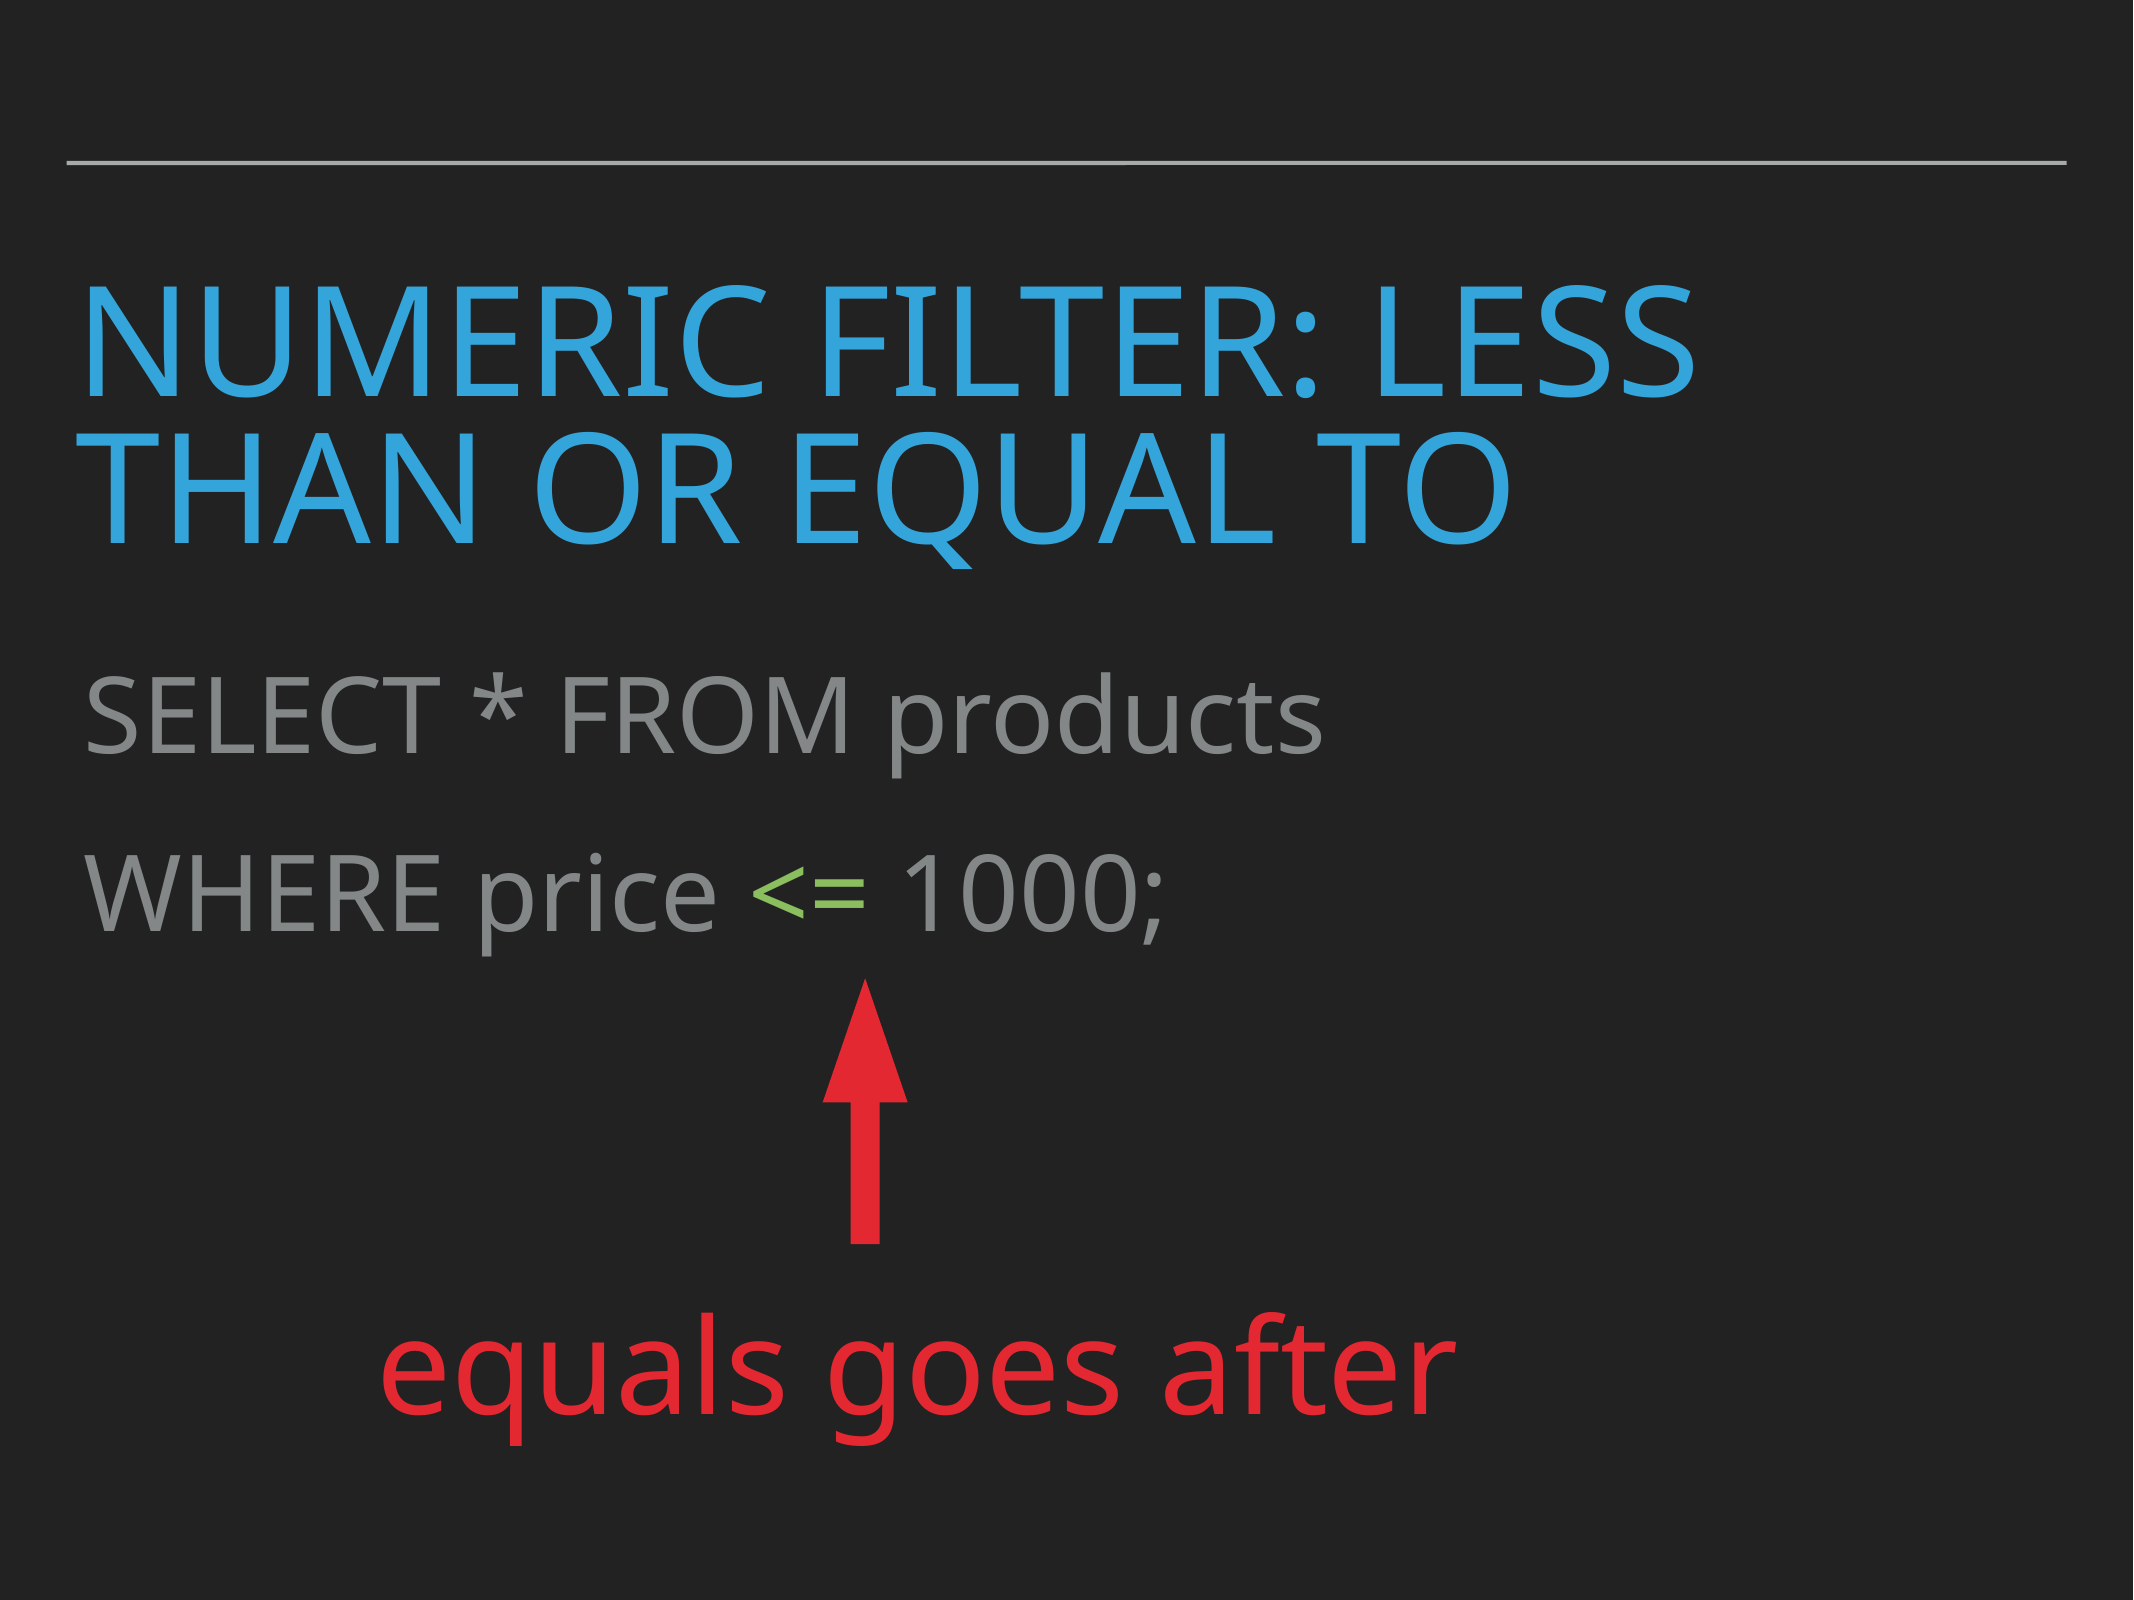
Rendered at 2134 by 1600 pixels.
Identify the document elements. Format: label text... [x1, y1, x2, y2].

title Numeric Filter: Less than or equal to [66, 270, 2068, 530]
text_box [822, 978, 908, 1245]
text_box equals goes after [368, 1272, 1467, 1450]
text_box SELECT * FROM products WHERE price <= 1000; [75, 639, 2011, 961]
